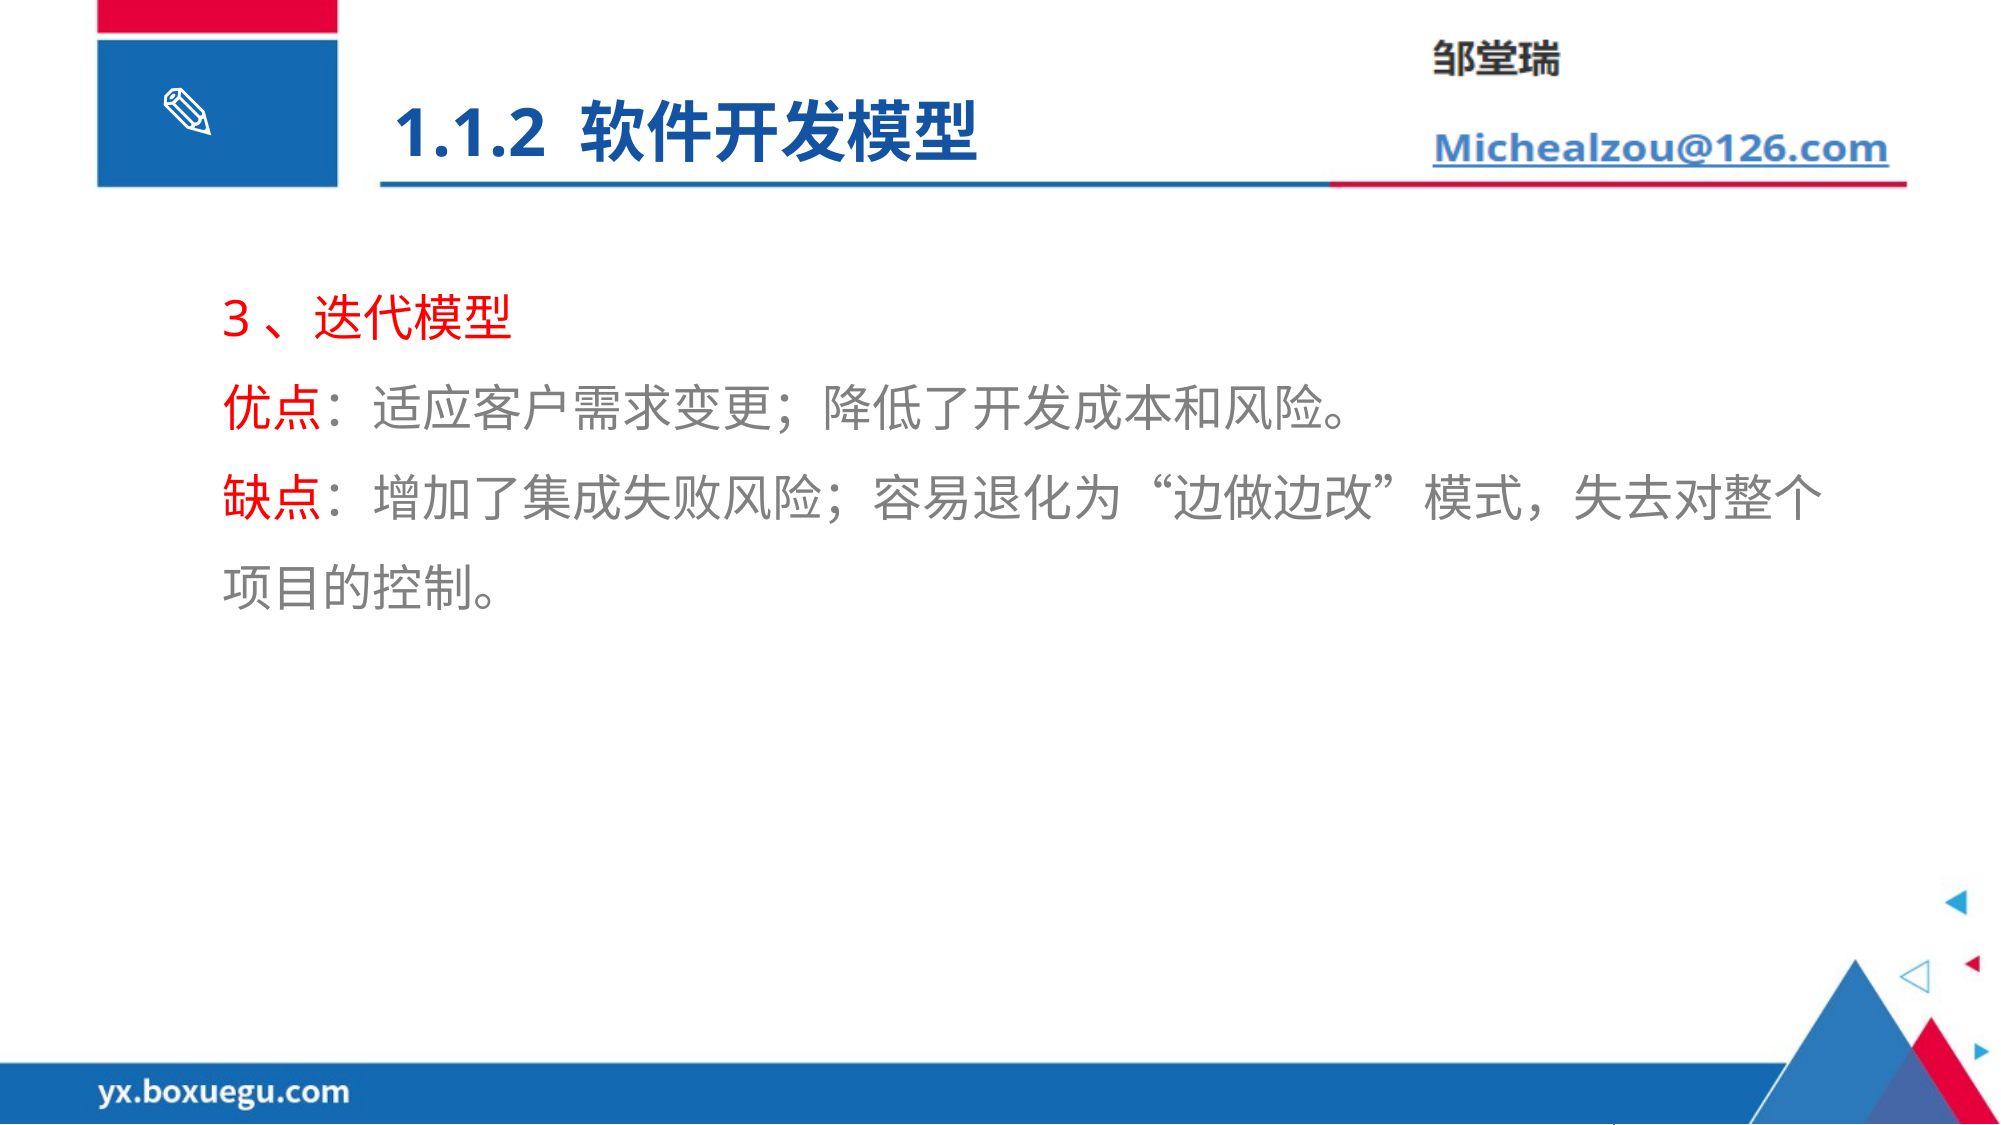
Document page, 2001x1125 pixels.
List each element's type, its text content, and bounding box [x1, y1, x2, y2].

picture [0, 0, 2000, 1124]
text_box 3、迭代模型 优点：适应客户需求变更；降低了开发成本和风险。 缺点：增加了集成失败风险；容易退化为“边做边改”模式，失去对整个项目的控制。 [208, 248, 1844, 769]
text_box 1.1.2 软件开发模型 [379, 82, 1139, 177]
